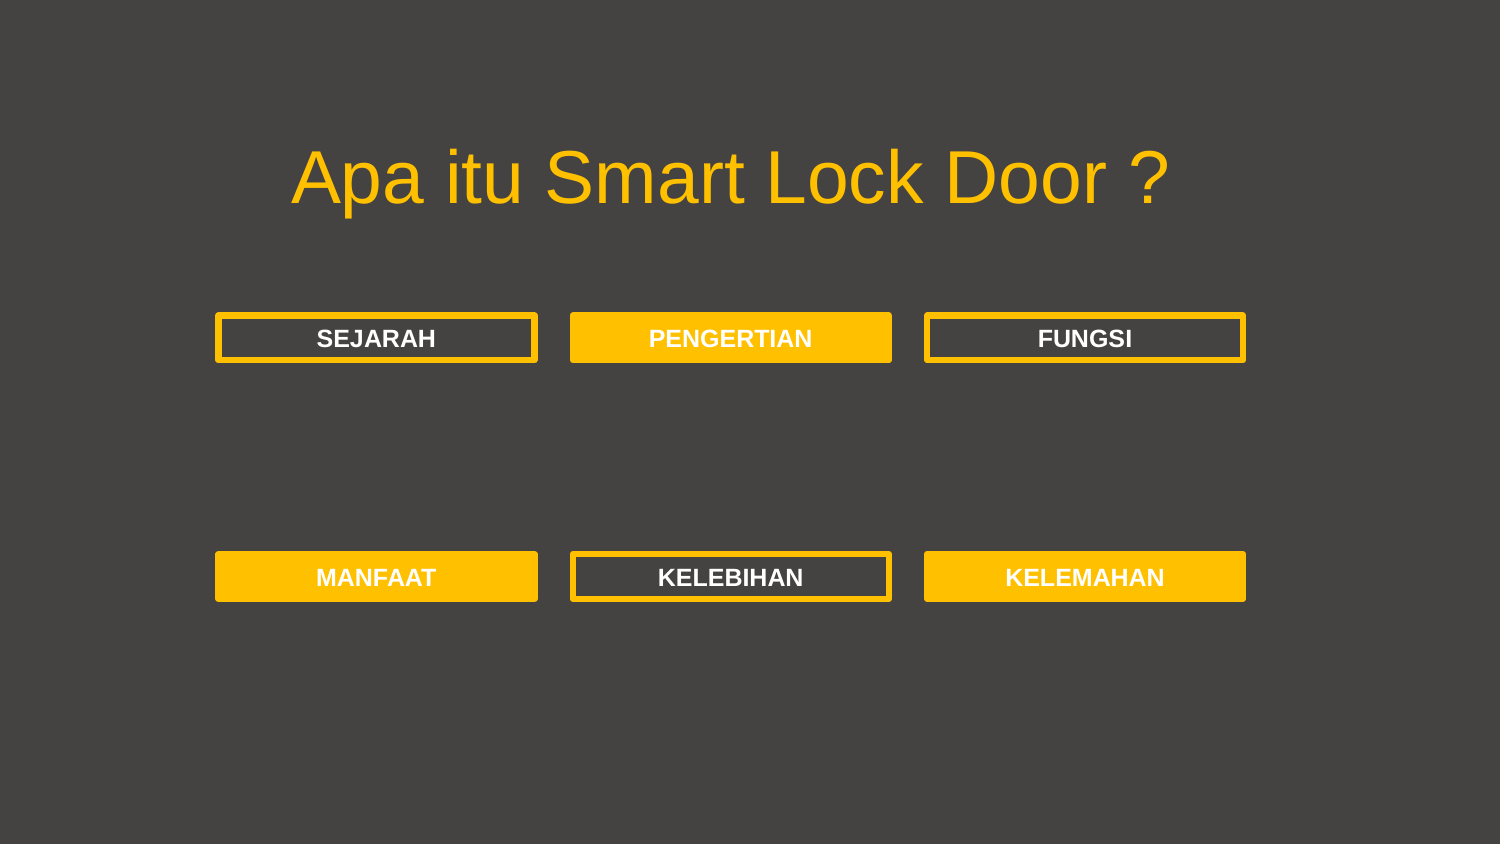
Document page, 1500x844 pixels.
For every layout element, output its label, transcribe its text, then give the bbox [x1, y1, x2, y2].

list Apa itu Smart Lock Door ? [0, 126, 1481, 221]
text_box KELEBIHAN [572, 554, 889, 599]
text_box PENGERTIAN [572, 315, 889, 361]
text_box KELEMAHAN [927, 554, 1244, 599]
text_box SEJARAH [218, 315, 535, 361]
text_box FUNGSI [927, 315, 1244, 361]
text_box MANFAAT [218, 554, 535, 599]
